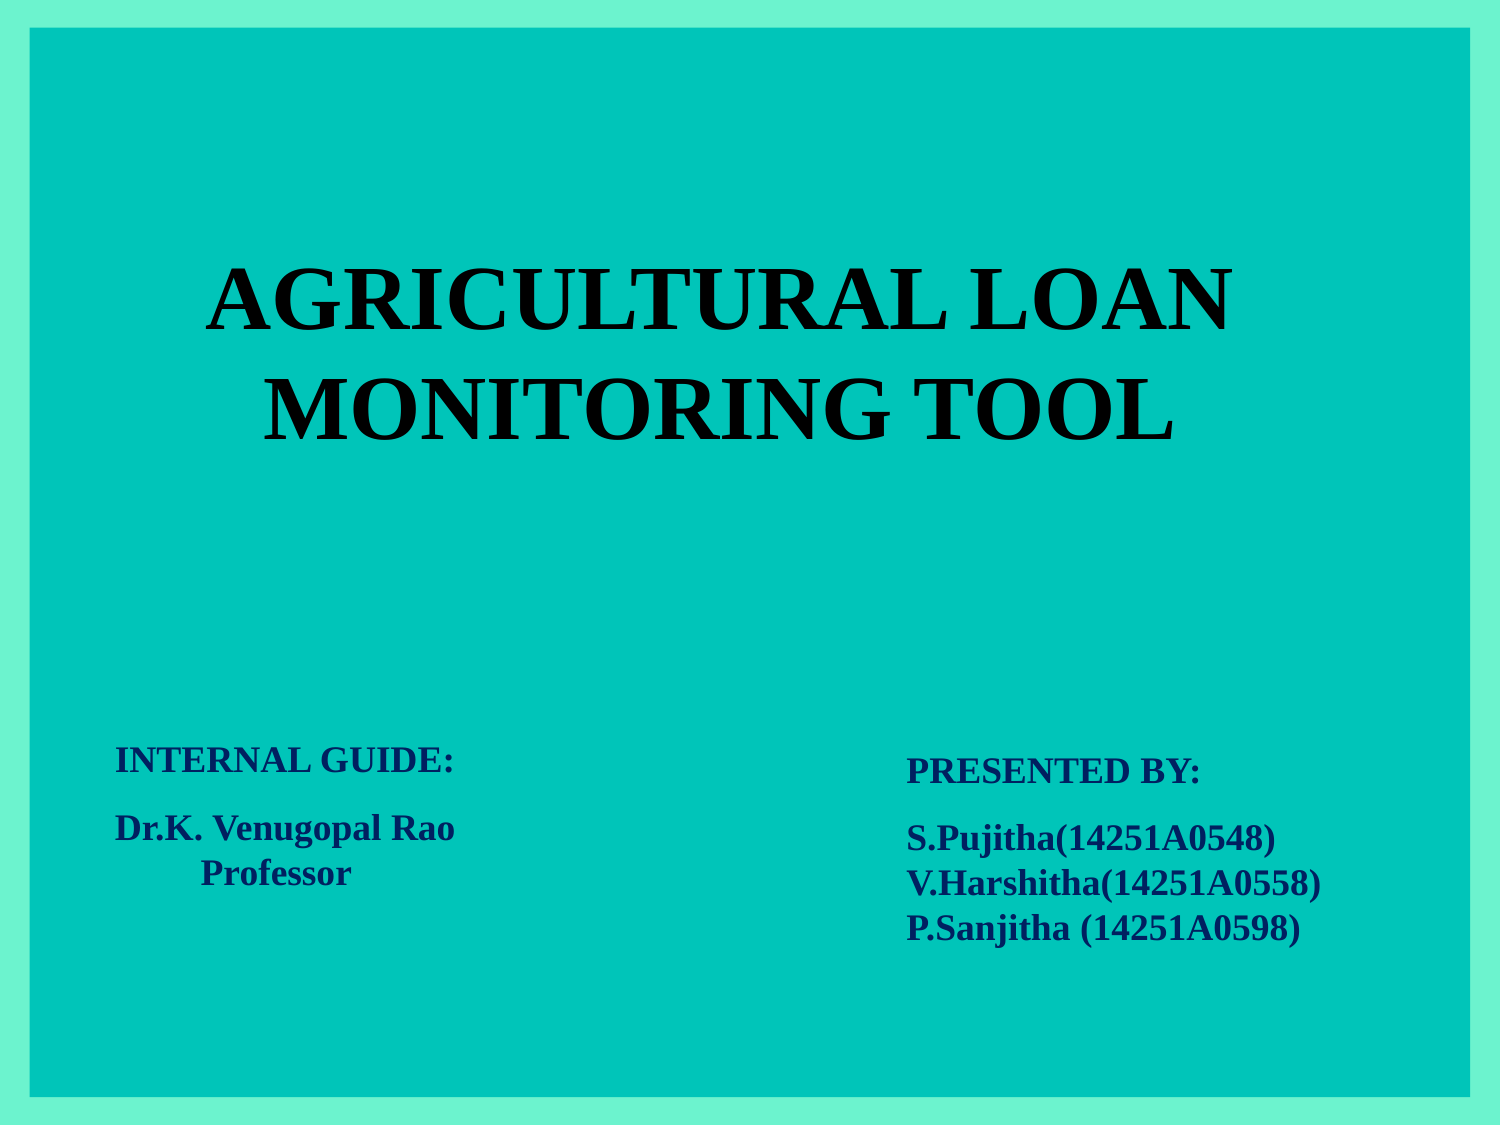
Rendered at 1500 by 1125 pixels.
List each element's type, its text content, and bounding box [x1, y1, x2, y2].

text_box AGRICULTURAL LOAN MONITORING TOOL [88, 184, 1353, 622]
text_box INTERNAL GUIDE: Dr.K. Venugopal Rao Professor [100, 727, 585, 901]
text_box PRESENTED BY: S.Pujitha(14251A0548) V.Harshitha(14251A0558) P.Sanjitha (14251A0598) [891, 715, 1421, 956]
